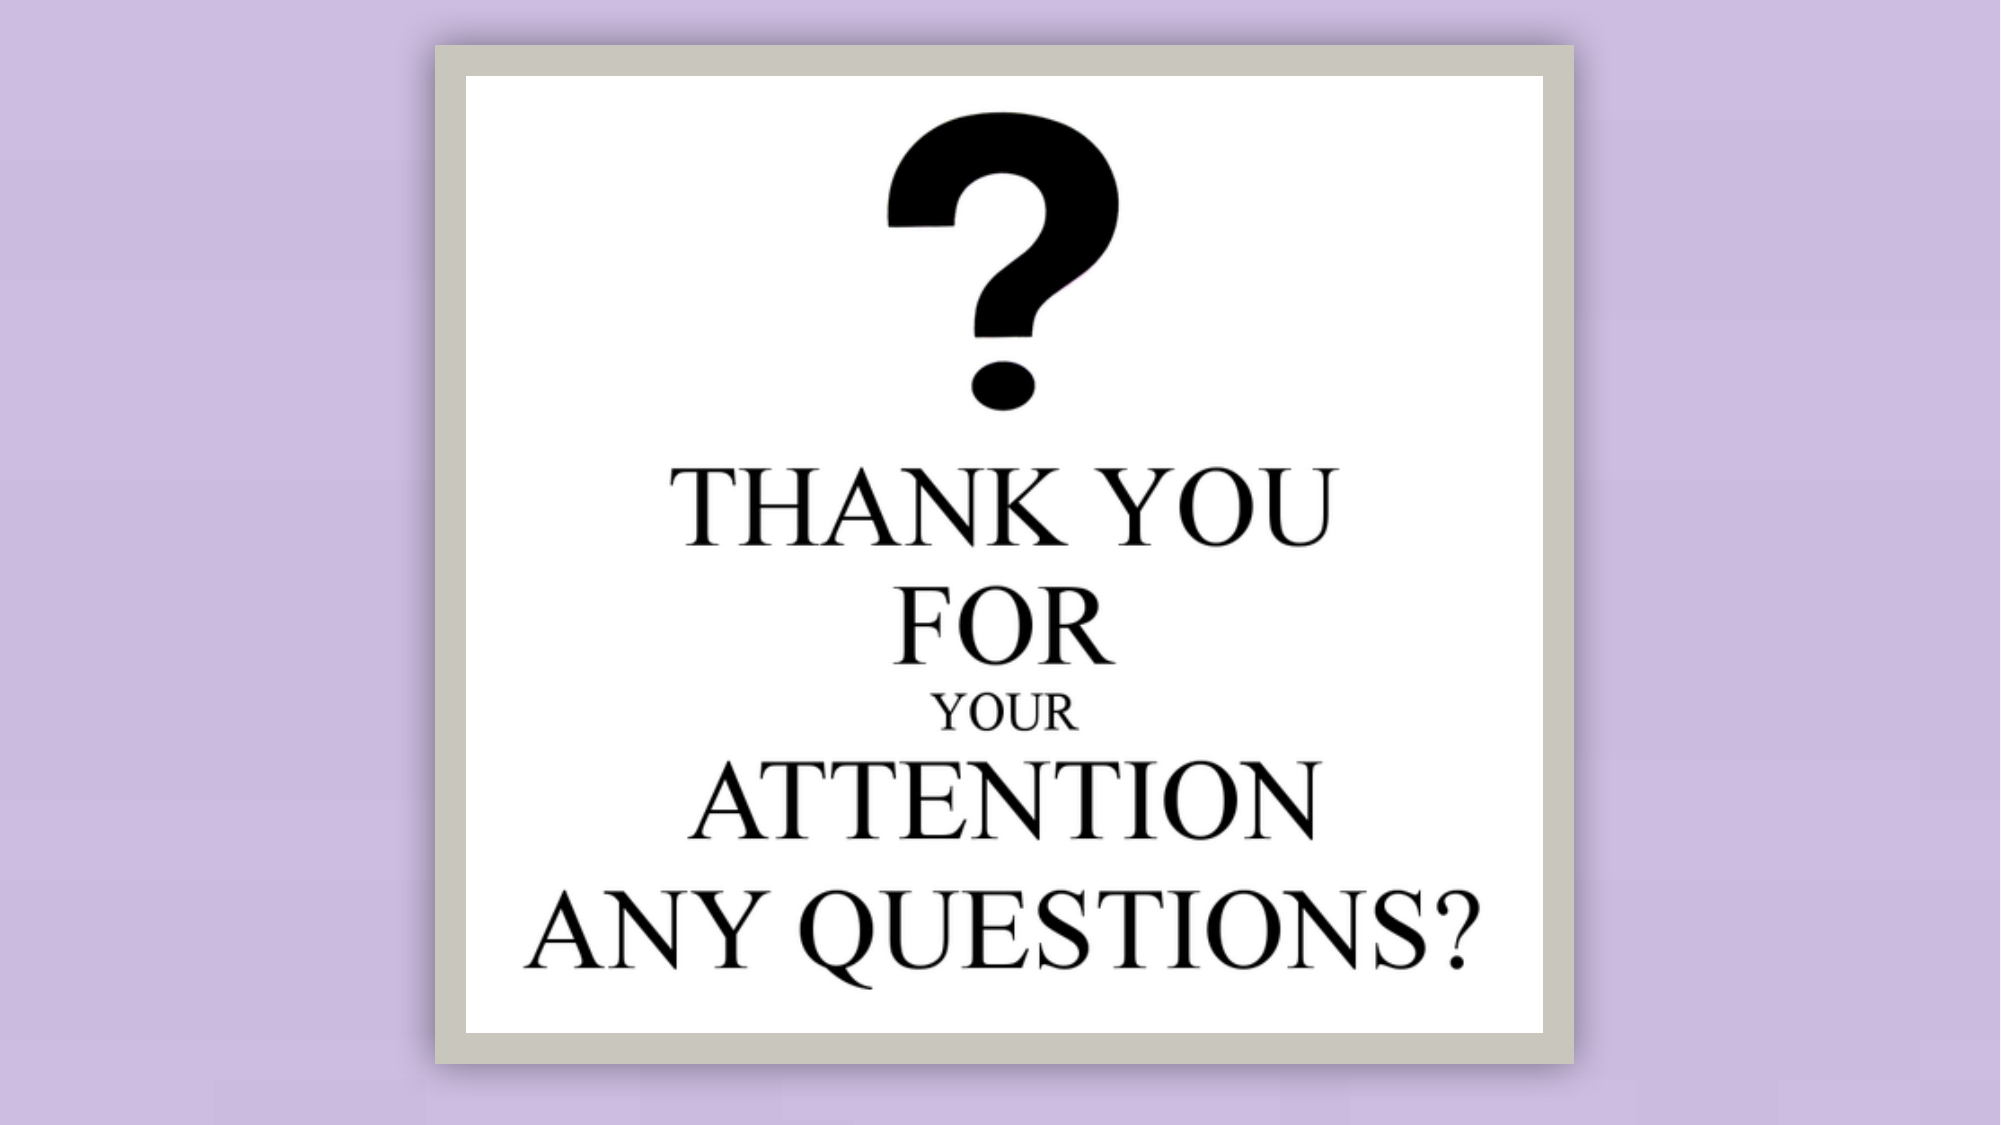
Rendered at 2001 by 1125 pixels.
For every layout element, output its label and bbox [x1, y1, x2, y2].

list [465, 75, 1543, 1033]
picture [0, 0, 2001, 1125]
